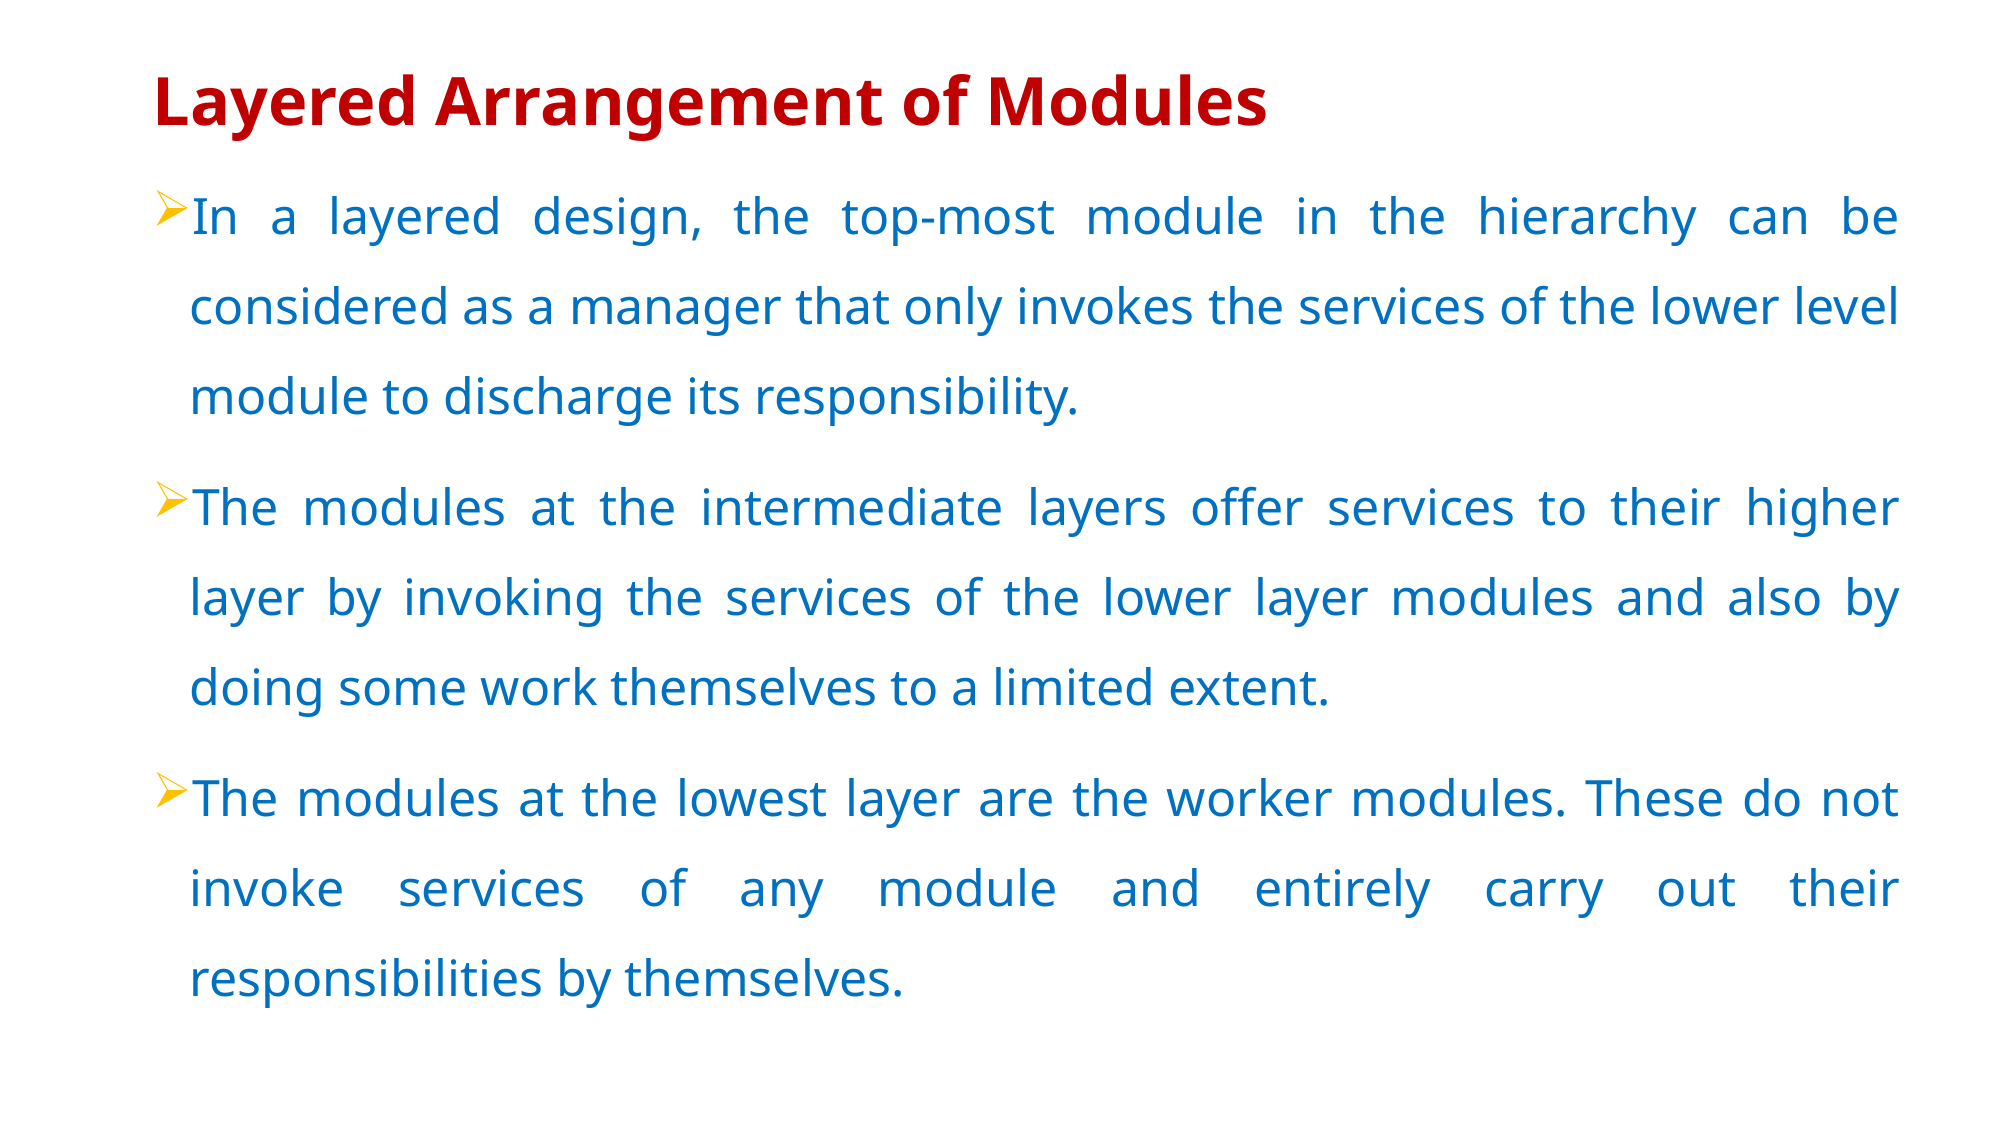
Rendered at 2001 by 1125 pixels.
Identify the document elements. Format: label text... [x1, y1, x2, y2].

title Layered Arrangement of Modules [137, 59, 1863, 147]
list In a layered design, the top-most module in the hierarchy can be considered as a manager that only invokes the services of the lower level module to discharge its responsibility. The modules at the intermediate layers offer services to their higher layer by invoking the services of the lower layer modules and also by doing some work themselves to a limited extent. The modules at the lowest layer are the worker modules. These do not invoke services of any module and entirely carry out their responsibilities by themselves. [137, 147, 1917, 1100]
